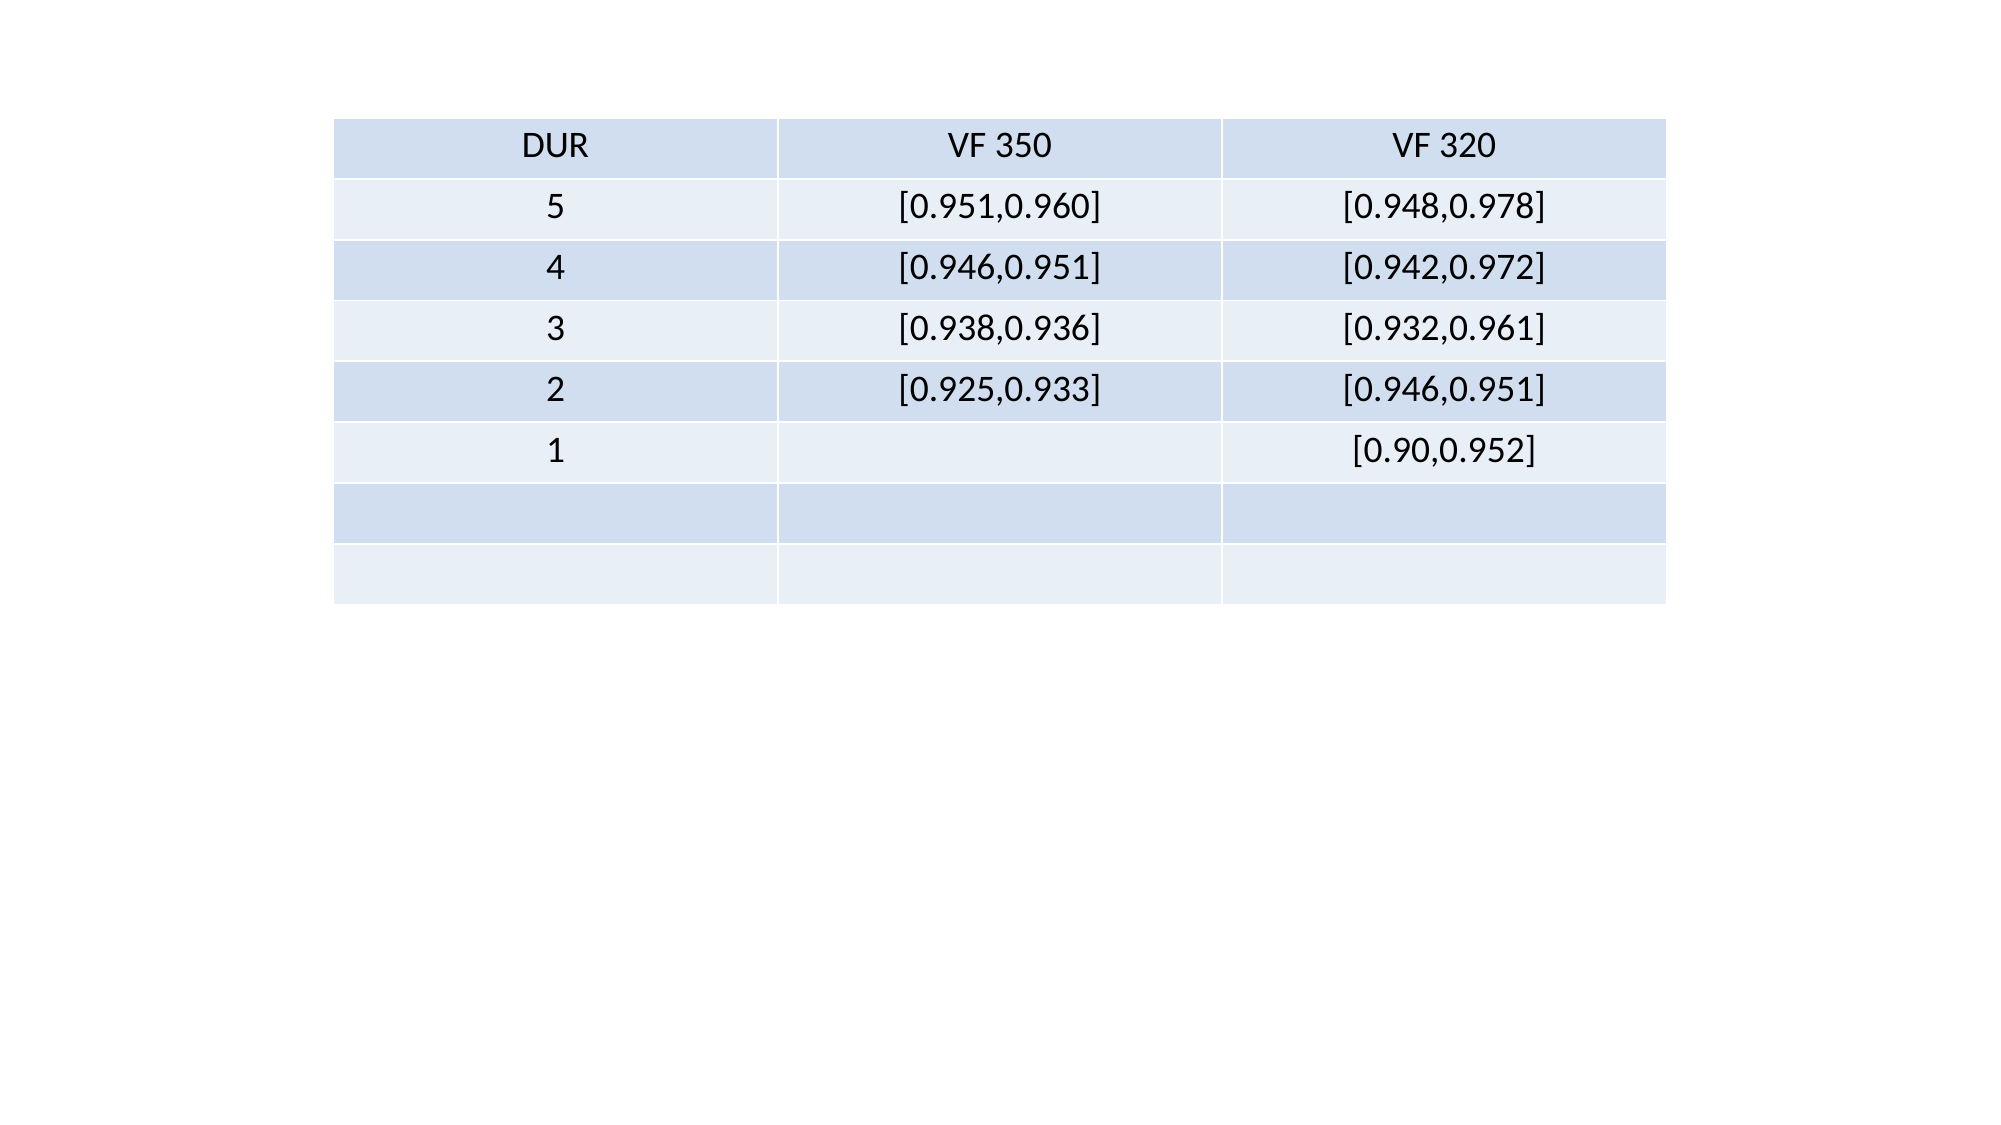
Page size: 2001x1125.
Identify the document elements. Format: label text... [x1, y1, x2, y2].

table_header VF 320 [1223, 119, 1666, 178]
table_header DUR [334, 119, 777, 178]
table_cell [0.948,0.978] [1223, 180, 1666, 239]
table_cell [334, 545, 777, 604]
table_cell [0.925,0.933] [779, 362, 1221, 421]
table_cell [0.90,0.952] [1223, 423, 1666, 482]
table_cell [334, 484, 777, 543]
table_cell [1223, 484, 1666, 543]
table_cell [779, 423, 1221, 482]
table_cell 5 [334, 180, 777, 239]
table_cell 4 [334, 241, 777, 300]
table_cell [0.946,0.951] [779, 241, 1221, 300]
table_cell [779, 545, 1221, 604]
table_cell 1 [334, 423, 777, 482]
table_cell 2 [334, 362, 777, 421]
table_cell [0.946,0.951] [1223, 362, 1666, 421]
table_cell [0.938,0.936] [779, 301, 1221, 360]
table_cell 3 [334, 301, 777, 360]
table_cell [779, 484, 1221, 543]
table_cell [0.932,0.961] [1223, 301, 1666, 360]
table_cell [0.951,0.960] [779, 180, 1221, 239]
table_header VF 350 [779, 119, 1221, 178]
table_cell [0.942,0.972] [1223, 241, 1666, 300]
table_cell [1223, 545, 1666, 604]
